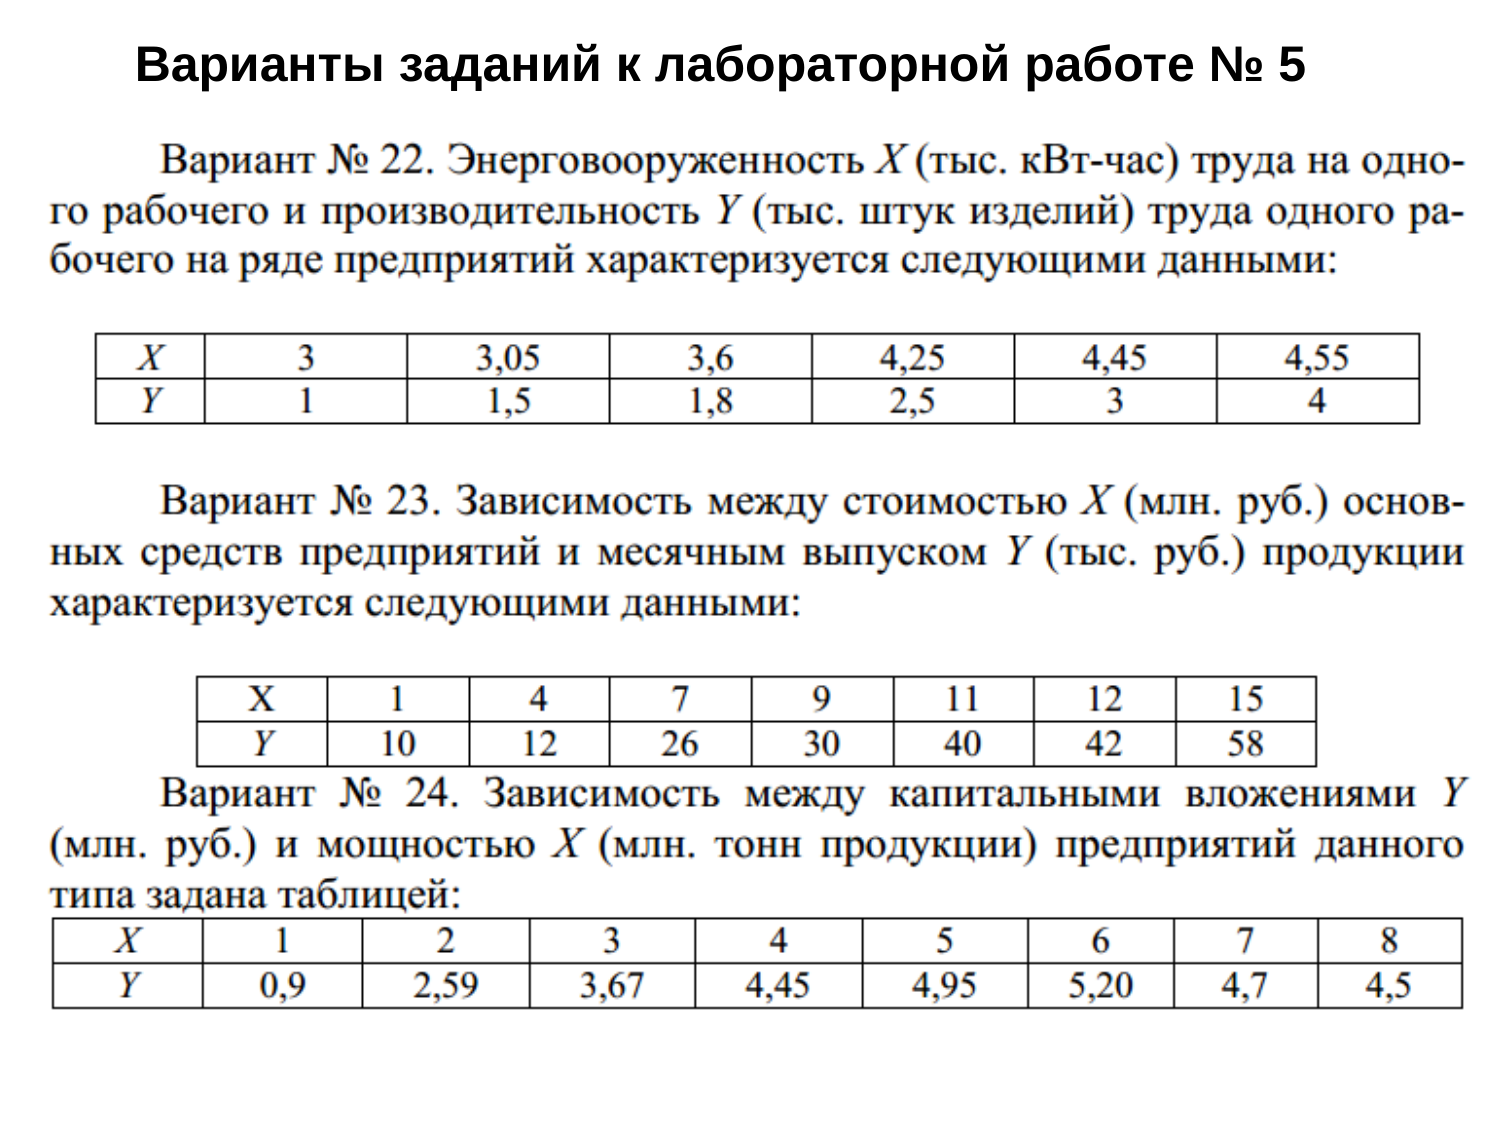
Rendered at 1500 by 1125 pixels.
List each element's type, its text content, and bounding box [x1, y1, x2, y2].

text_box Варианты заданий к лабораторной работе № 5 [120, 23, 1322, 99]
picture [32, 117, 1485, 1027]
